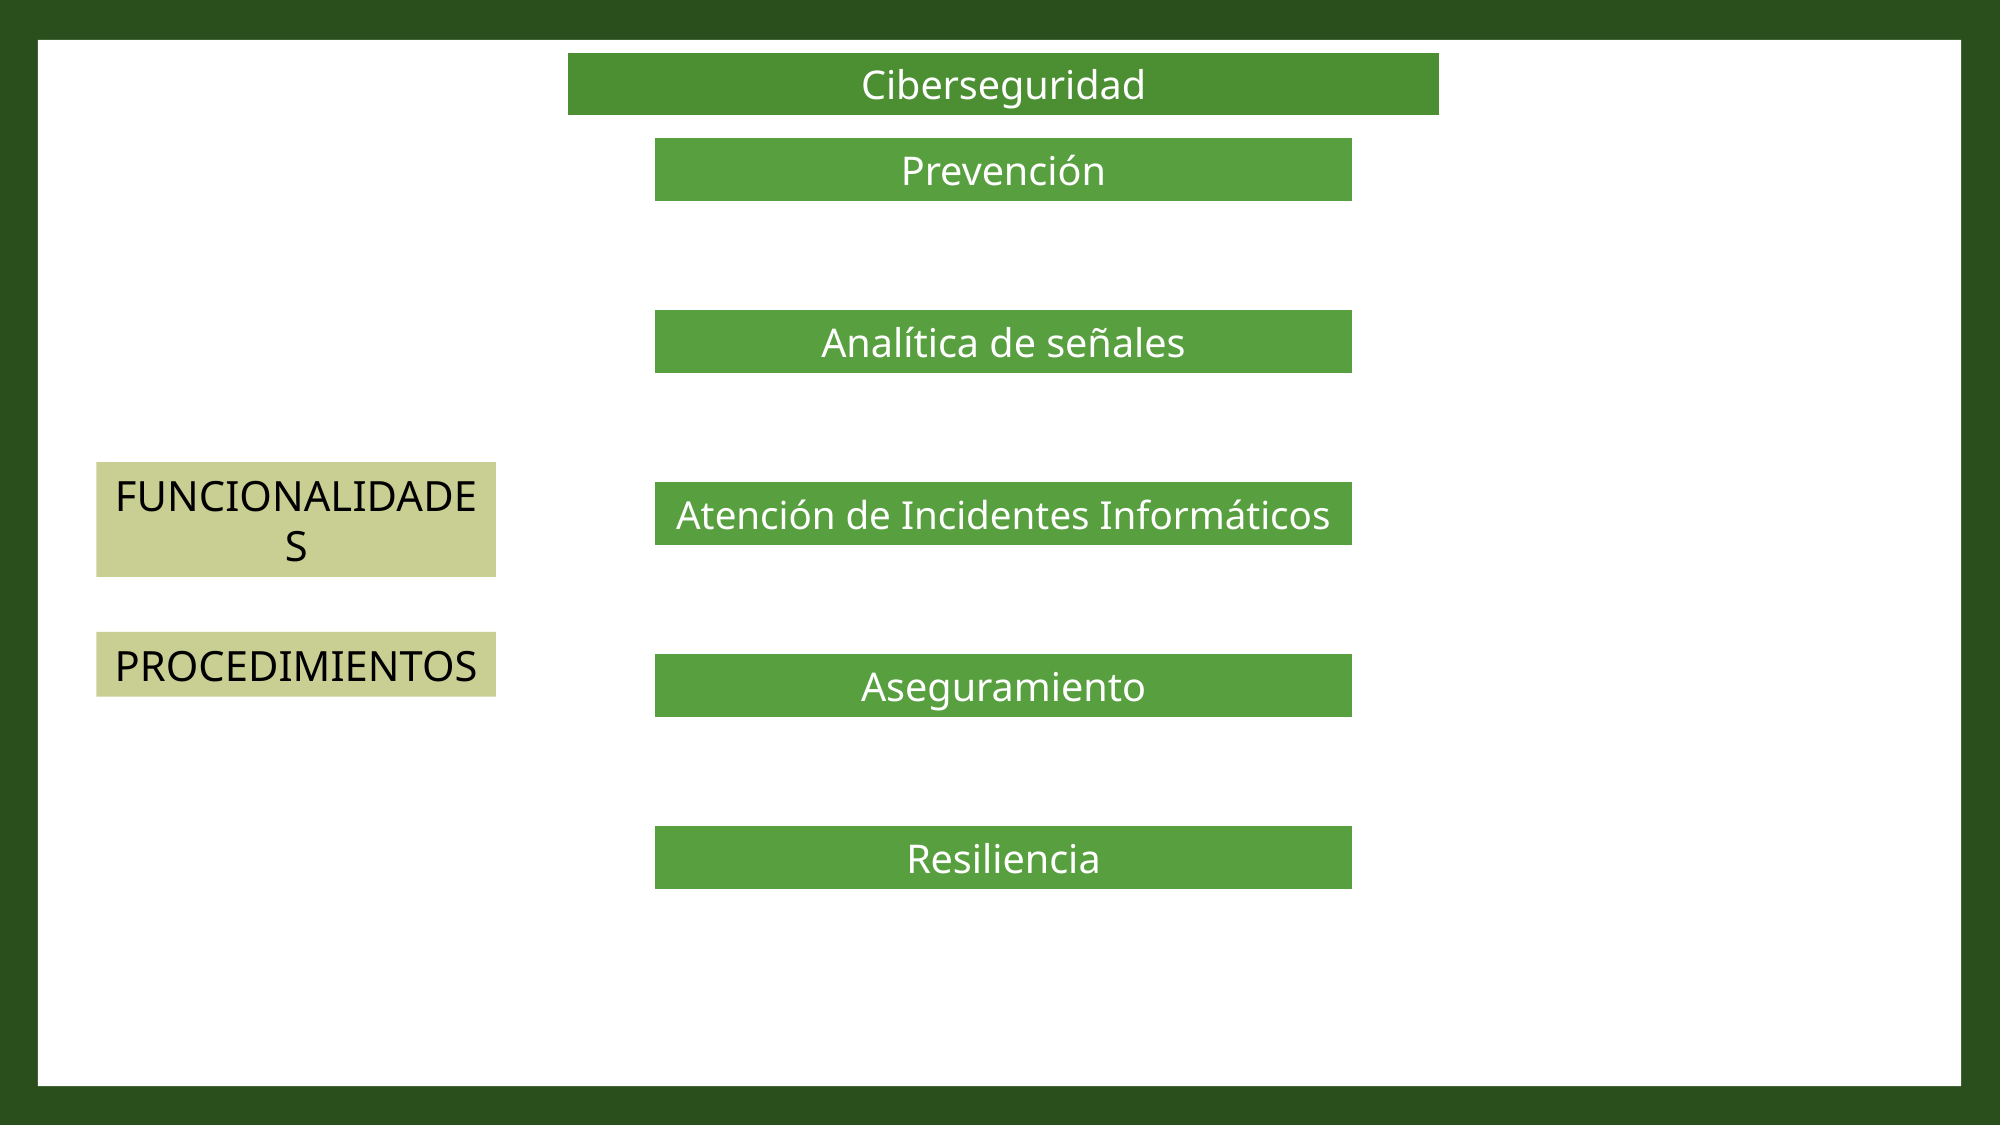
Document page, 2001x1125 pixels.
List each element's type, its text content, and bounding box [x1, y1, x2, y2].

text_box PROCEDIMIENTOS [96, 631, 451, 697]
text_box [456, 50, 1551, 1064]
text_box FUNCIONALIDADES [96, 462, 451, 577]
